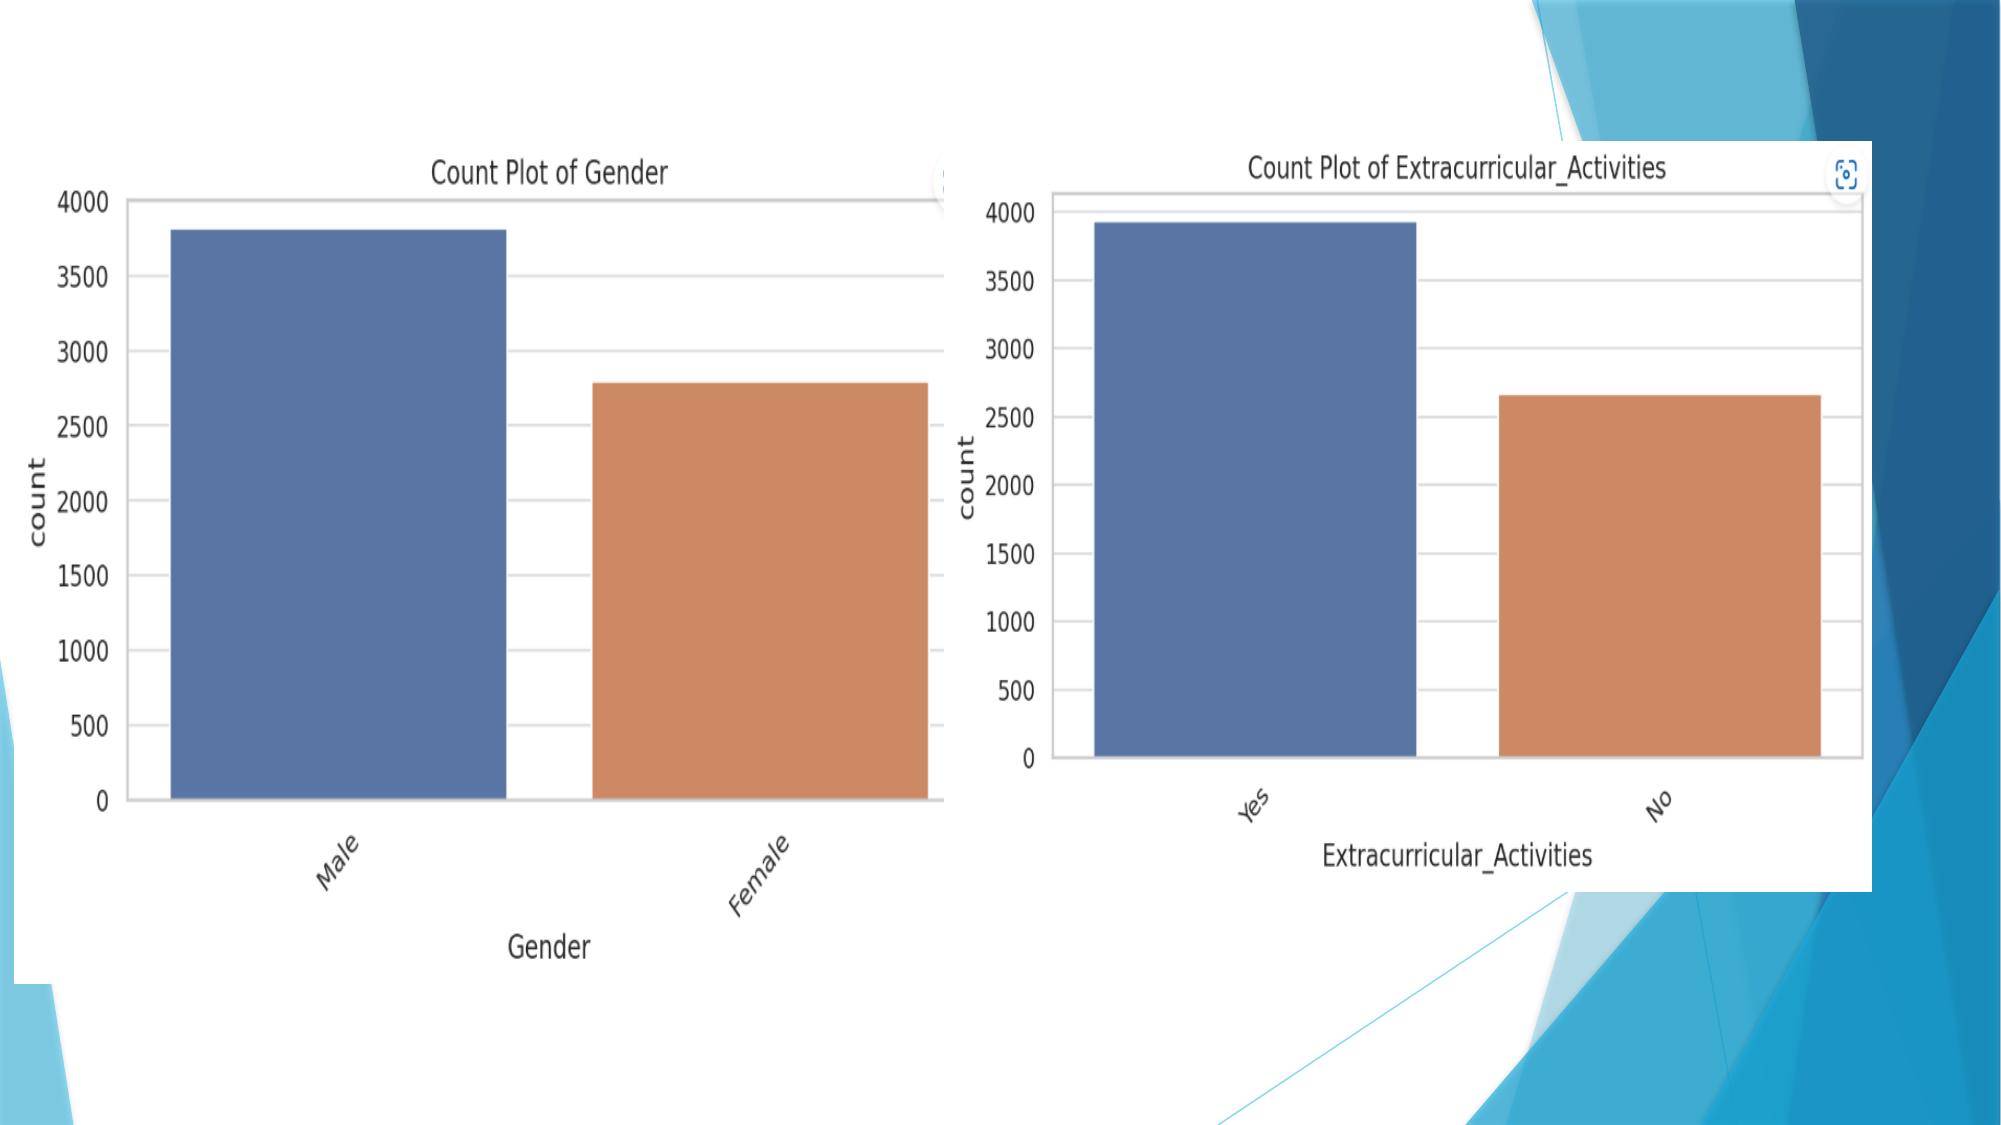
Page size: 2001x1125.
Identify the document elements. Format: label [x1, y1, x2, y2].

picture [13, 140, 1873, 985]
